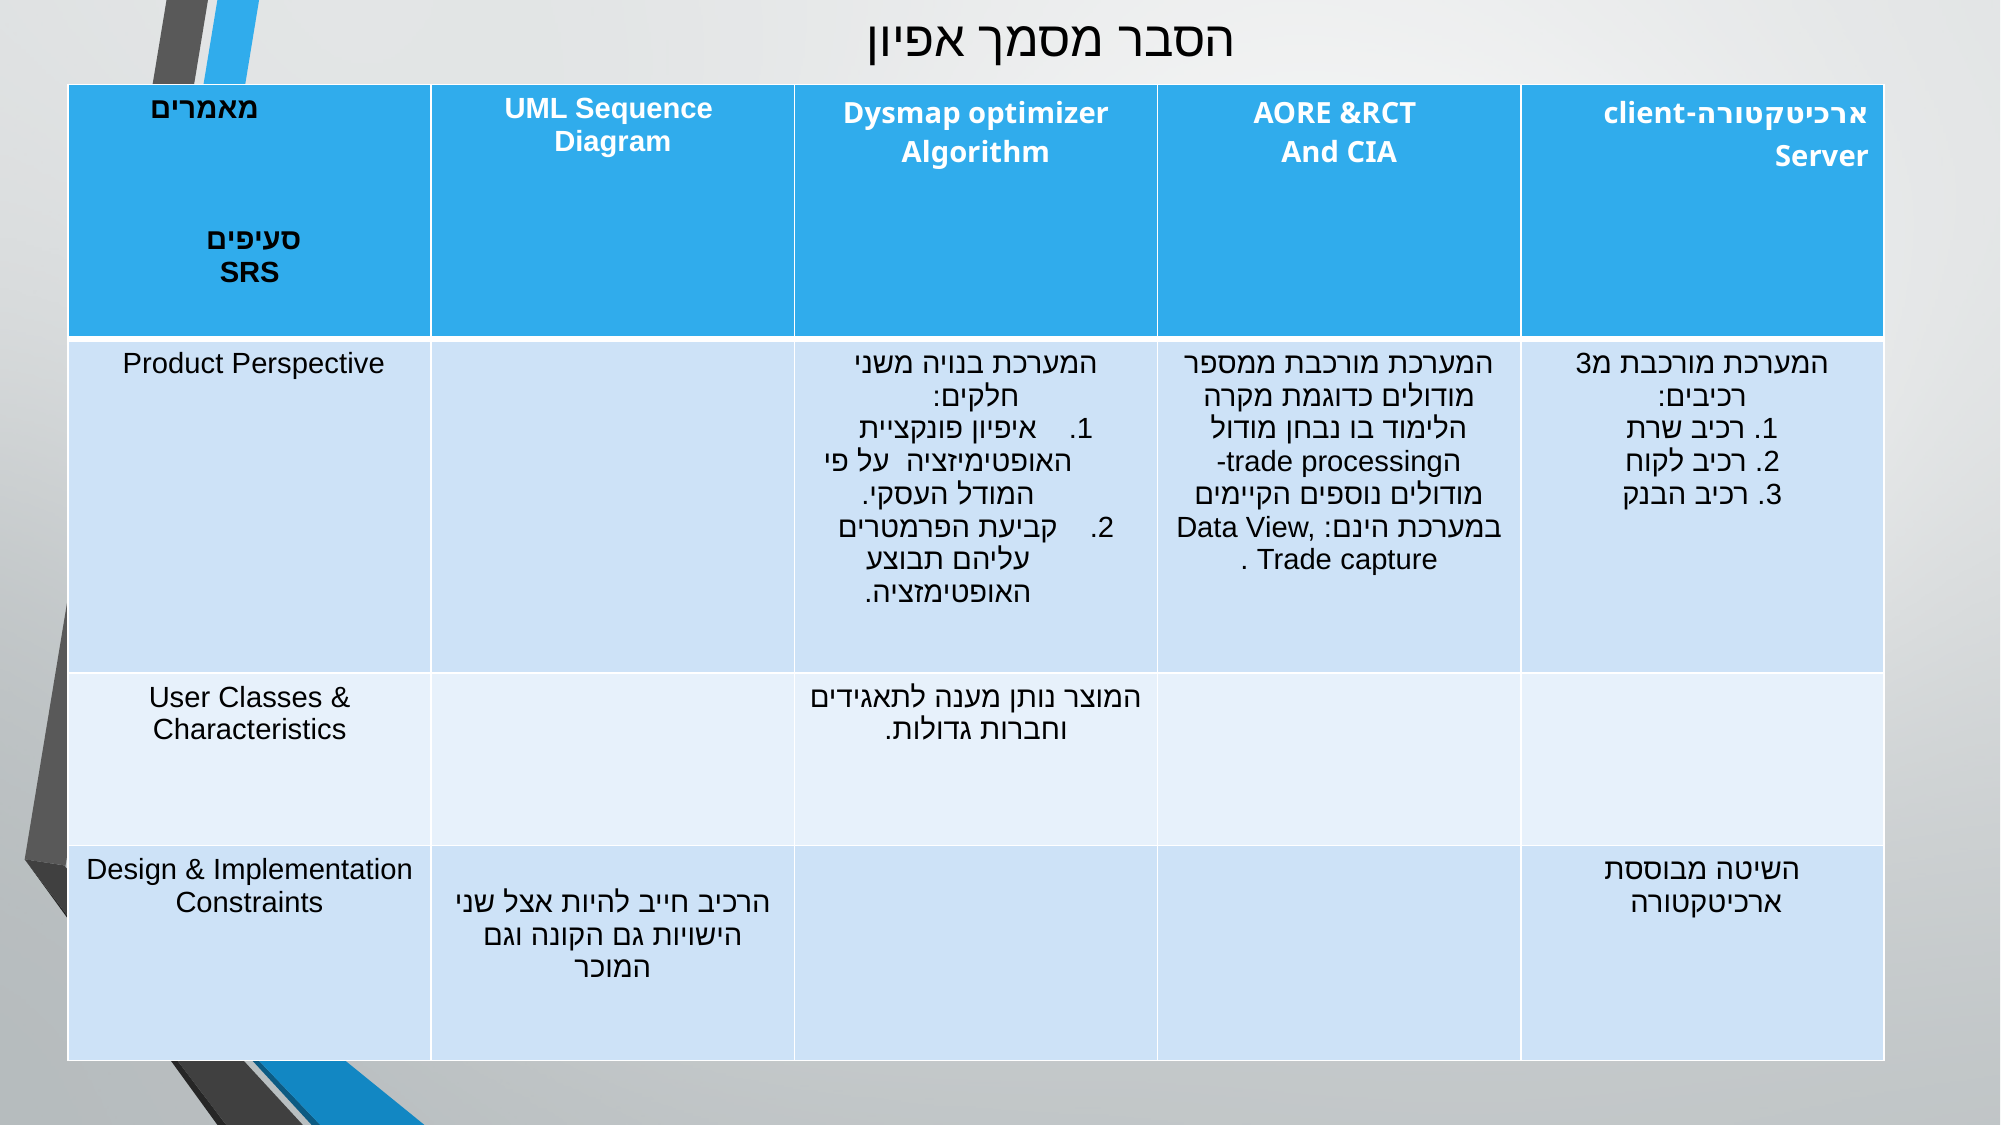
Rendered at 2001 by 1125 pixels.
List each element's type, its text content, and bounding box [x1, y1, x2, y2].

table_header ארכיטקטורה-client Server [1522, 85, 1883, 336]
table_cell [1158, 674, 1520, 845]
table_header Dysmap optimizer Algorithm [795, 85, 1157, 336]
table_cell המערכת בנויה משני חלקים: איפיון פונקציית האופטימיזציה על פי המודל העסקי. קביעת הפרמטרים עליהם תבוצע האופטימזציה. [795, 342, 1157, 672]
table_cell [1158, 846, 1520, 1060]
table_cell Product Perspective [69, 342, 430, 672]
table_header UML Sequence Diagram [432, 85, 794, 336]
table_cell השיטה מבוססת ארכיטקטורה [1522, 846, 1883, 1060]
table_cell הרכיב חייב להיות אצל שני הישויות גם הקונה וגם המוכר [432, 846, 794, 1060]
table_cell [432, 342, 794, 672]
table_cell [1522, 674, 1883, 845]
table_cell המערכת מורכבת מ3 רכיבים: 1. רכיב שרת 2. רכיב לקוח 3. רכיב הבנק [1522, 342, 1883, 672]
title הסבר מסמך אפיון [229, 0, 1874, 75]
table_cell User Classes & Characteristics [69, 674, 430, 845]
table_cell Design & Implementation Constraints [69, 846, 430, 1060]
table_header AORE &RCT And CIA [1158, 85, 1520, 336]
table_cell [432, 674, 794, 845]
table_header מאמרים סעיפים SRS [69, 85, 430, 336]
table_cell המערכת מורכבת ממספר מודולים כדוגמת מקרה הלימוד בו נבחן מודול הtrade processing- מודולים נוספים הקיימים במערכת הינם: Data View, Trade capture . [1158, 342, 1520, 672]
table_cell המוצר נותן מענה לתאגידים וחברות גדולות. [795, 674, 1157, 845]
table_cell [795, 846, 1157, 1060]
